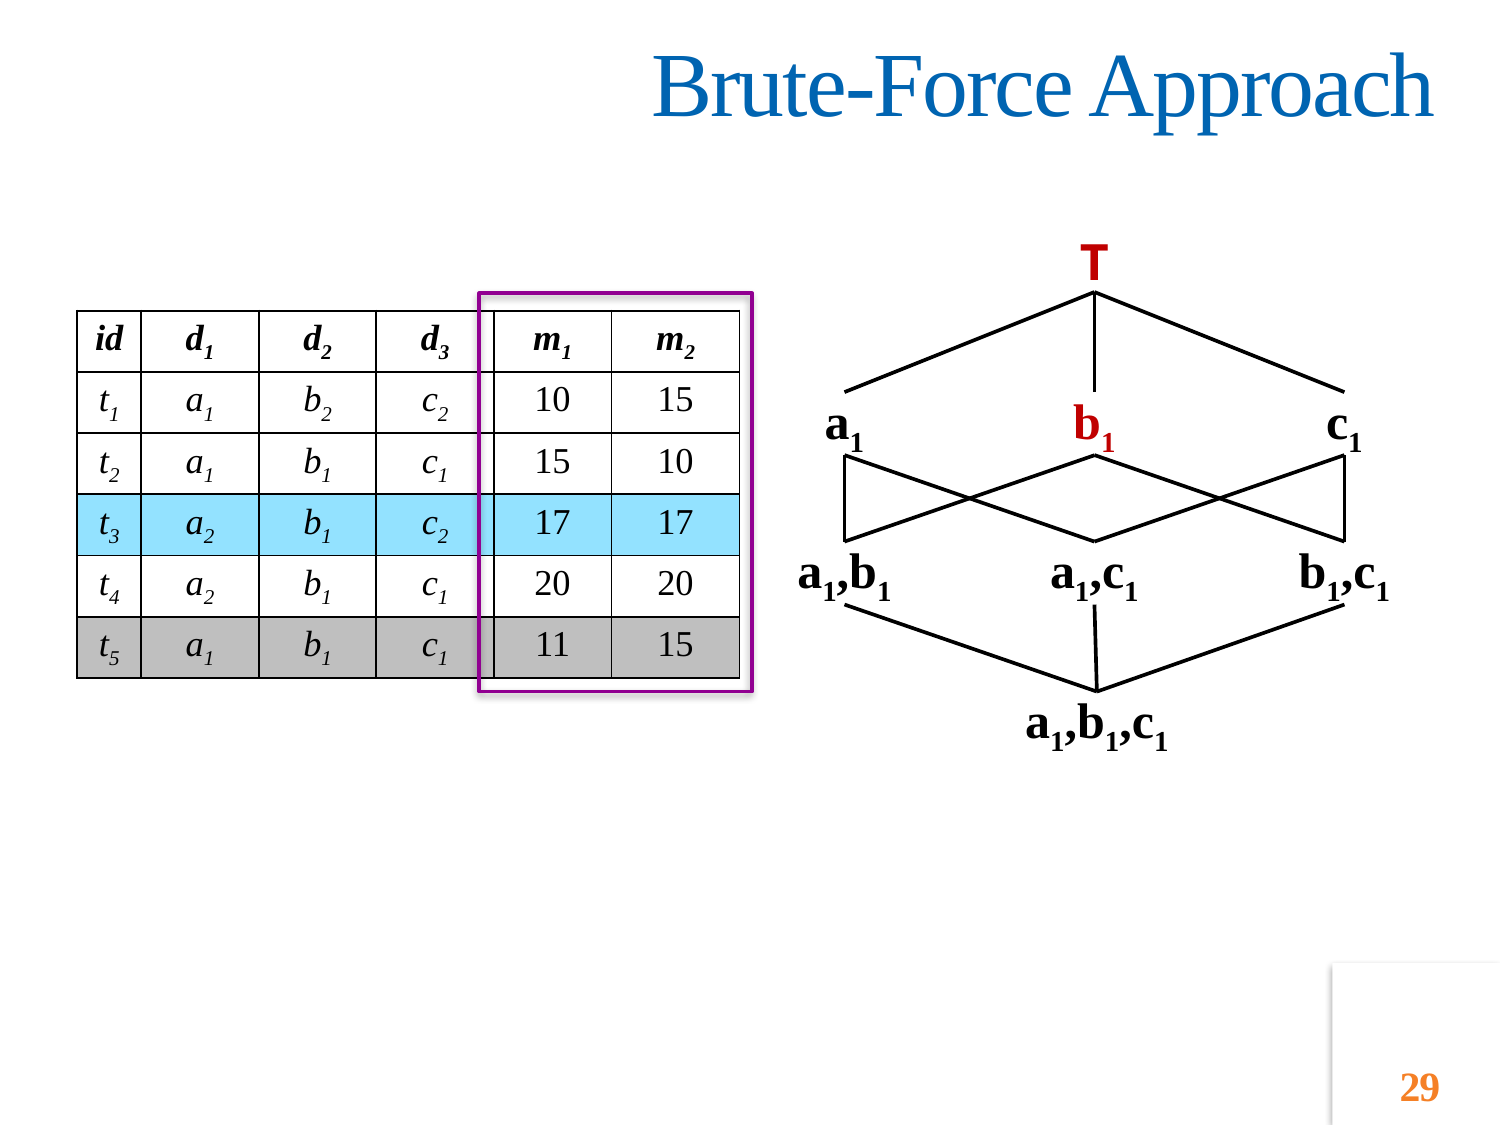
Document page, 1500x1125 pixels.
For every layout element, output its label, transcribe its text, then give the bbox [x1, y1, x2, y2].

table_cell c2 [377, 373, 473, 432]
table_cell c1 [377, 434, 473, 493]
text_box c1 [1274, 390, 1422, 458]
text_box b1 [1024, 390, 1164, 457]
table_cell a1 [142, 618, 258, 677]
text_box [1169, 216, 1270, 468]
table_cell a1 [142, 373, 258, 432]
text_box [926, 521, 1015, 775]
table_header d3 [377, 312, 473, 371]
text_box a1,b1,c1 [1019, 689, 1171, 757]
text_box a1 [767, 390, 914, 458]
table_cell a2 [142, 556, 258, 616]
table_cell c1 [377, 556, 473, 616]
table_cell a2 [142, 495, 258, 555]
table_cell t5 [78, 618, 140, 677]
table_cell b1 [260, 495, 375, 555]
table_cell b1 [260, 556, 375, 616]
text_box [1175, 373, 1263, 524]
table_cell b2 [260, 373, 375, 432]
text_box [919, 216, 1020, 453]
text_box a1,c1 [1019, 540, 1169, 607]
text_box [1017, 454, 1095, 542]
text_box b1,c1 [1270, 539, 1422, 607]
table_cell t3 [78, 495, 140, 555]
text_box a1,b1 [767, 539, 919, 607]
table_cell t1 [78, 373, 140, 432]
table_cell b1 [260, 434, 375, 493]
table_cell b1 [260, 618, 375, 677]
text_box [844, 454, 920, 542]
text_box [1051, 646, 1140, 650]
table_header d2 [260, 312, 375, 371]
table_cell a1 [142, 434, 258, 493]
table_cell c2 [377, 495, 473, 555]
text_box [478, 293, 753, 692]
table_cell t4 [78, 556, 140, 616]
table_header d1 [142, 312, 258, 371]
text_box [1176, 524, 1265, 773]
table_cell c1 [377, 618, 473, 677]
table_header id [78, 312, 140, 371]
table_cell t2 [78, 434, 140, 493]
text_box Τ [1024, 227, 1164, 294]
title Brute-Force Approach [63, 37, 1436, 138]
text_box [925, 373, 1013, 522]
